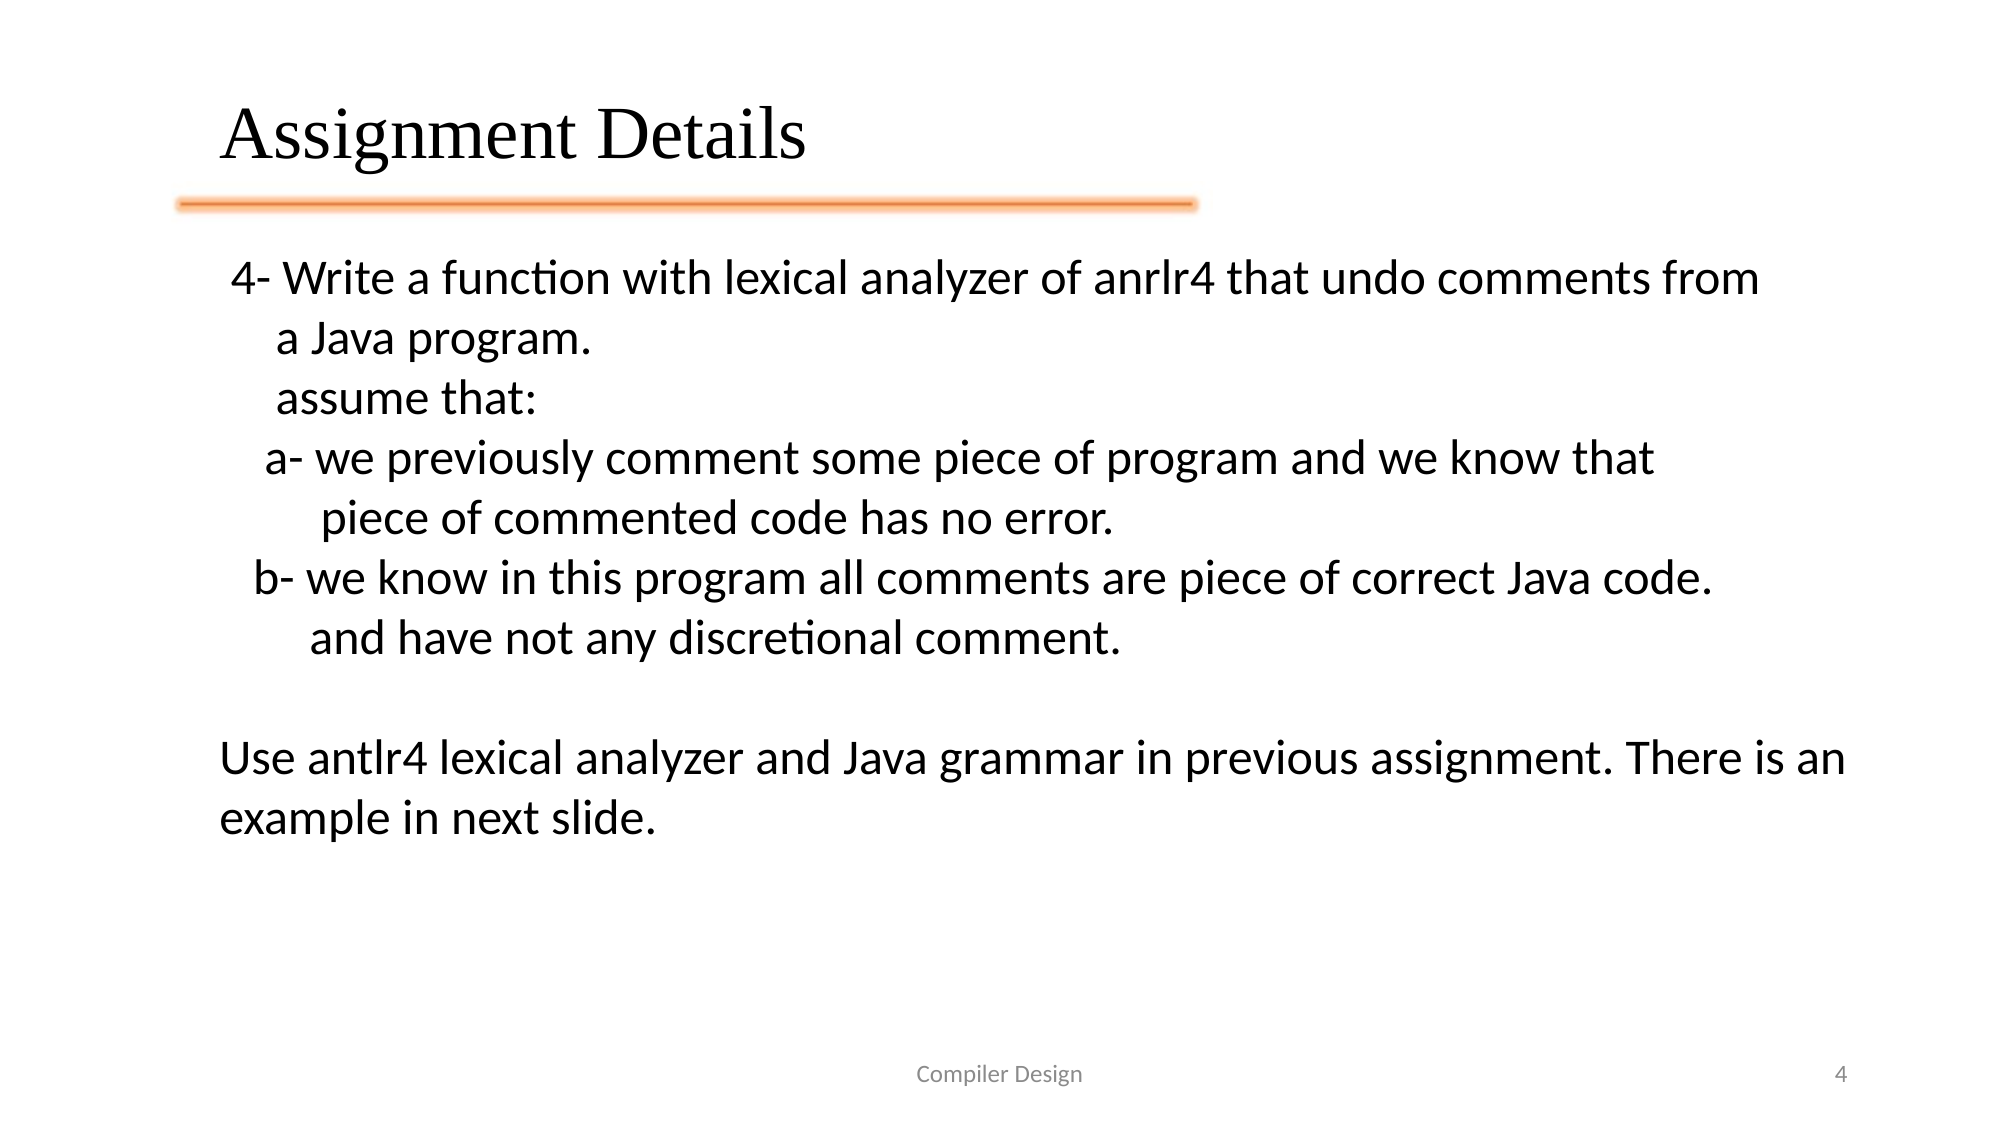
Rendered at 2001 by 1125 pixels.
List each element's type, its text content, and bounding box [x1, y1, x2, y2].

text_box 4- Write a function with lexical analyzer of anrlr4 that undo comments from a Java program. assume that: a- we previously comment some piece of program and we know that piece of commented code has no error. b- we know in this program all comments are piece of correct Java code. and have not any discretional comment. Use antlr4 lexical analyzer and Java grammar in previous assignment. There is an example in next slide. [204, 237, 1877, 1037]
slide_number 4 [1412, 1042, 1863, 1103]
text_box Assignment Details [204, 86, 1143, 181]
picture [152, 181, 1213, 237]
footer Compiler Design [662, 1042, 1338, 1103]
